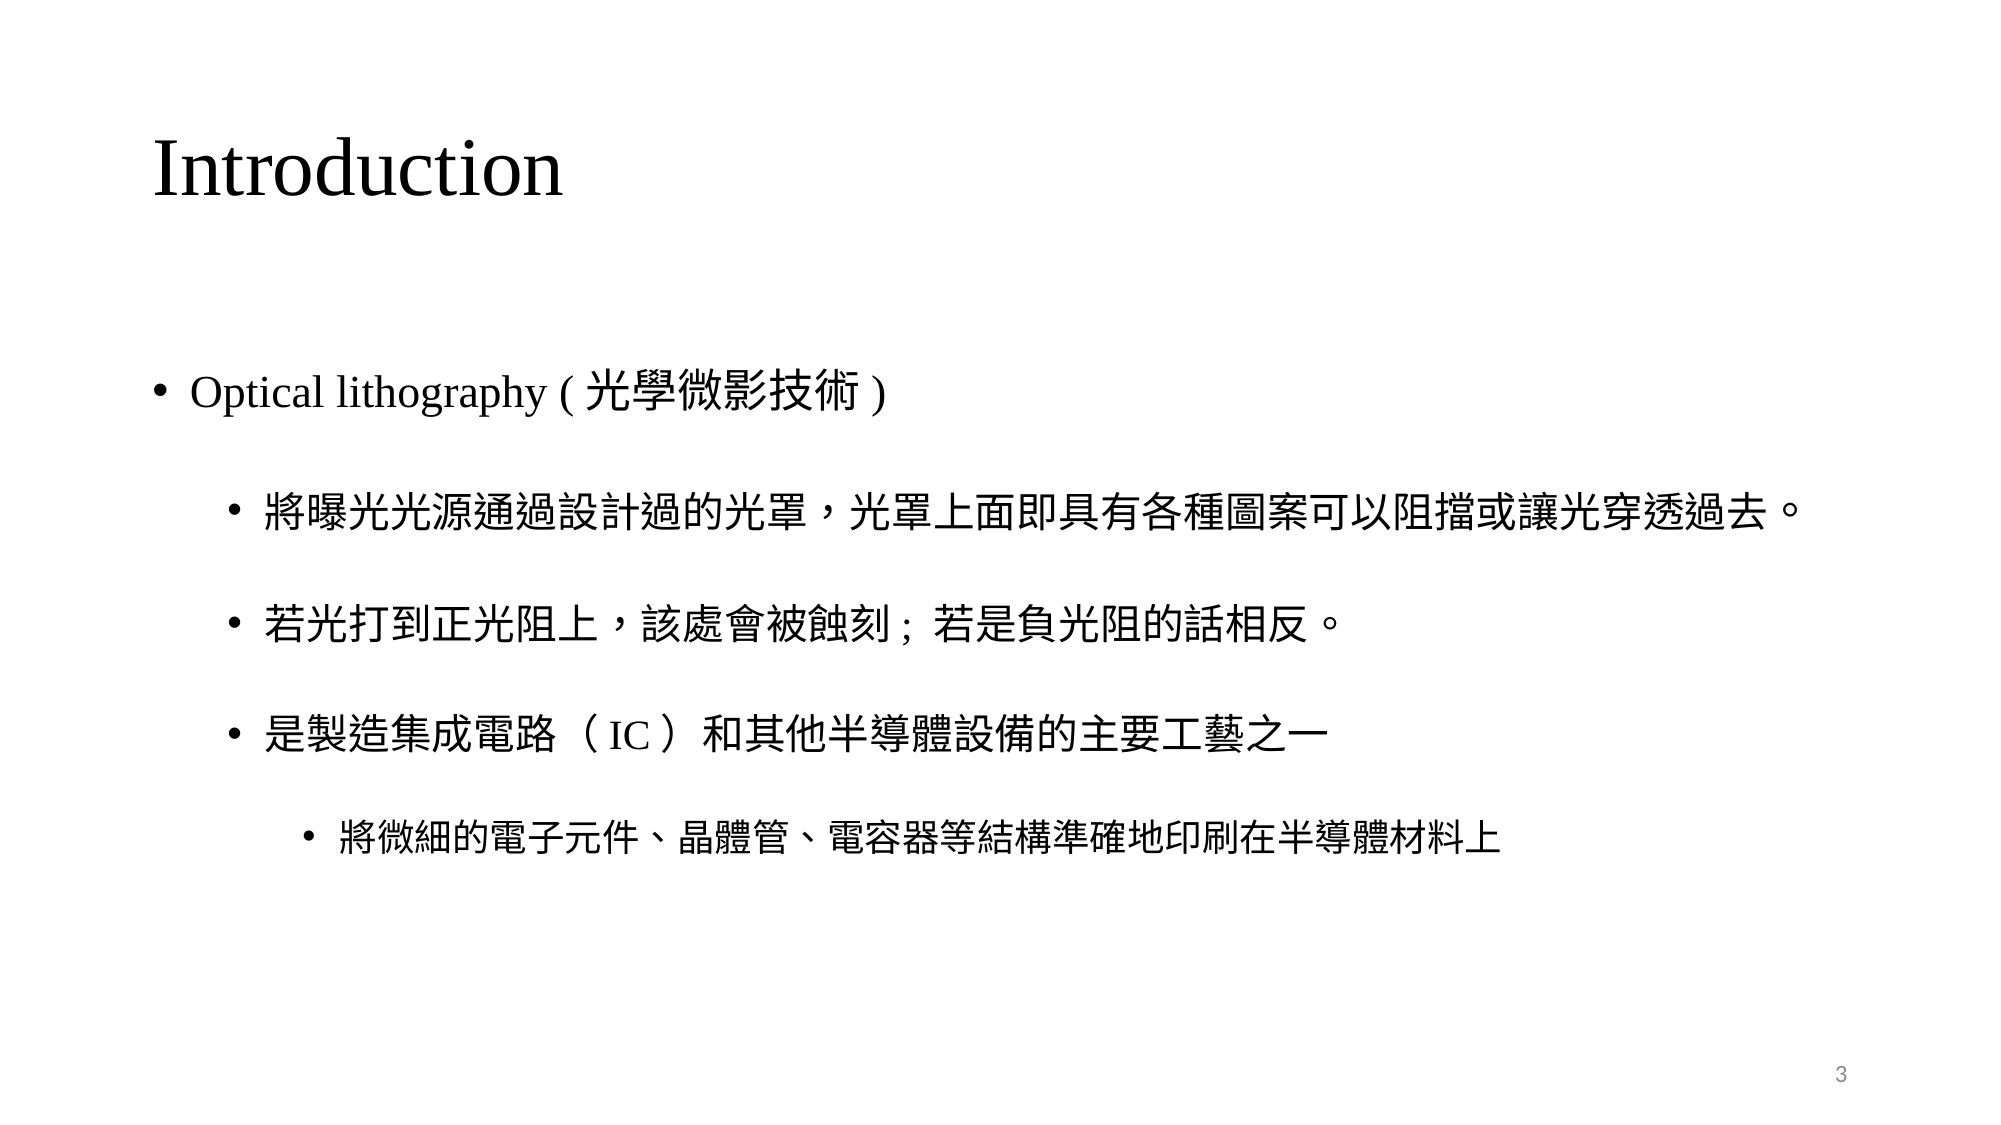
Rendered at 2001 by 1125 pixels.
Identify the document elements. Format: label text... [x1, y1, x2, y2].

list Optical lithography (光學微影技術) 將曝光光源通過設計過的光罩，光罩上面即具有各種圖案可以阻擋或讓光穿透過去。 若光打到正光阻上，該處會被蝕刻; 若是負光阻的話相反。 是製造集成電路（IC）和其他半導體設備的主要工藝之一 將微細的電子元件、晶體管、電容器等結構準確地印刷在半導體材料上 [137, 299, 1863, 1014]
title Introduction [137, 59, 1863, 278]
slide_number 2 [1412, 1042, 1863, 1103]
